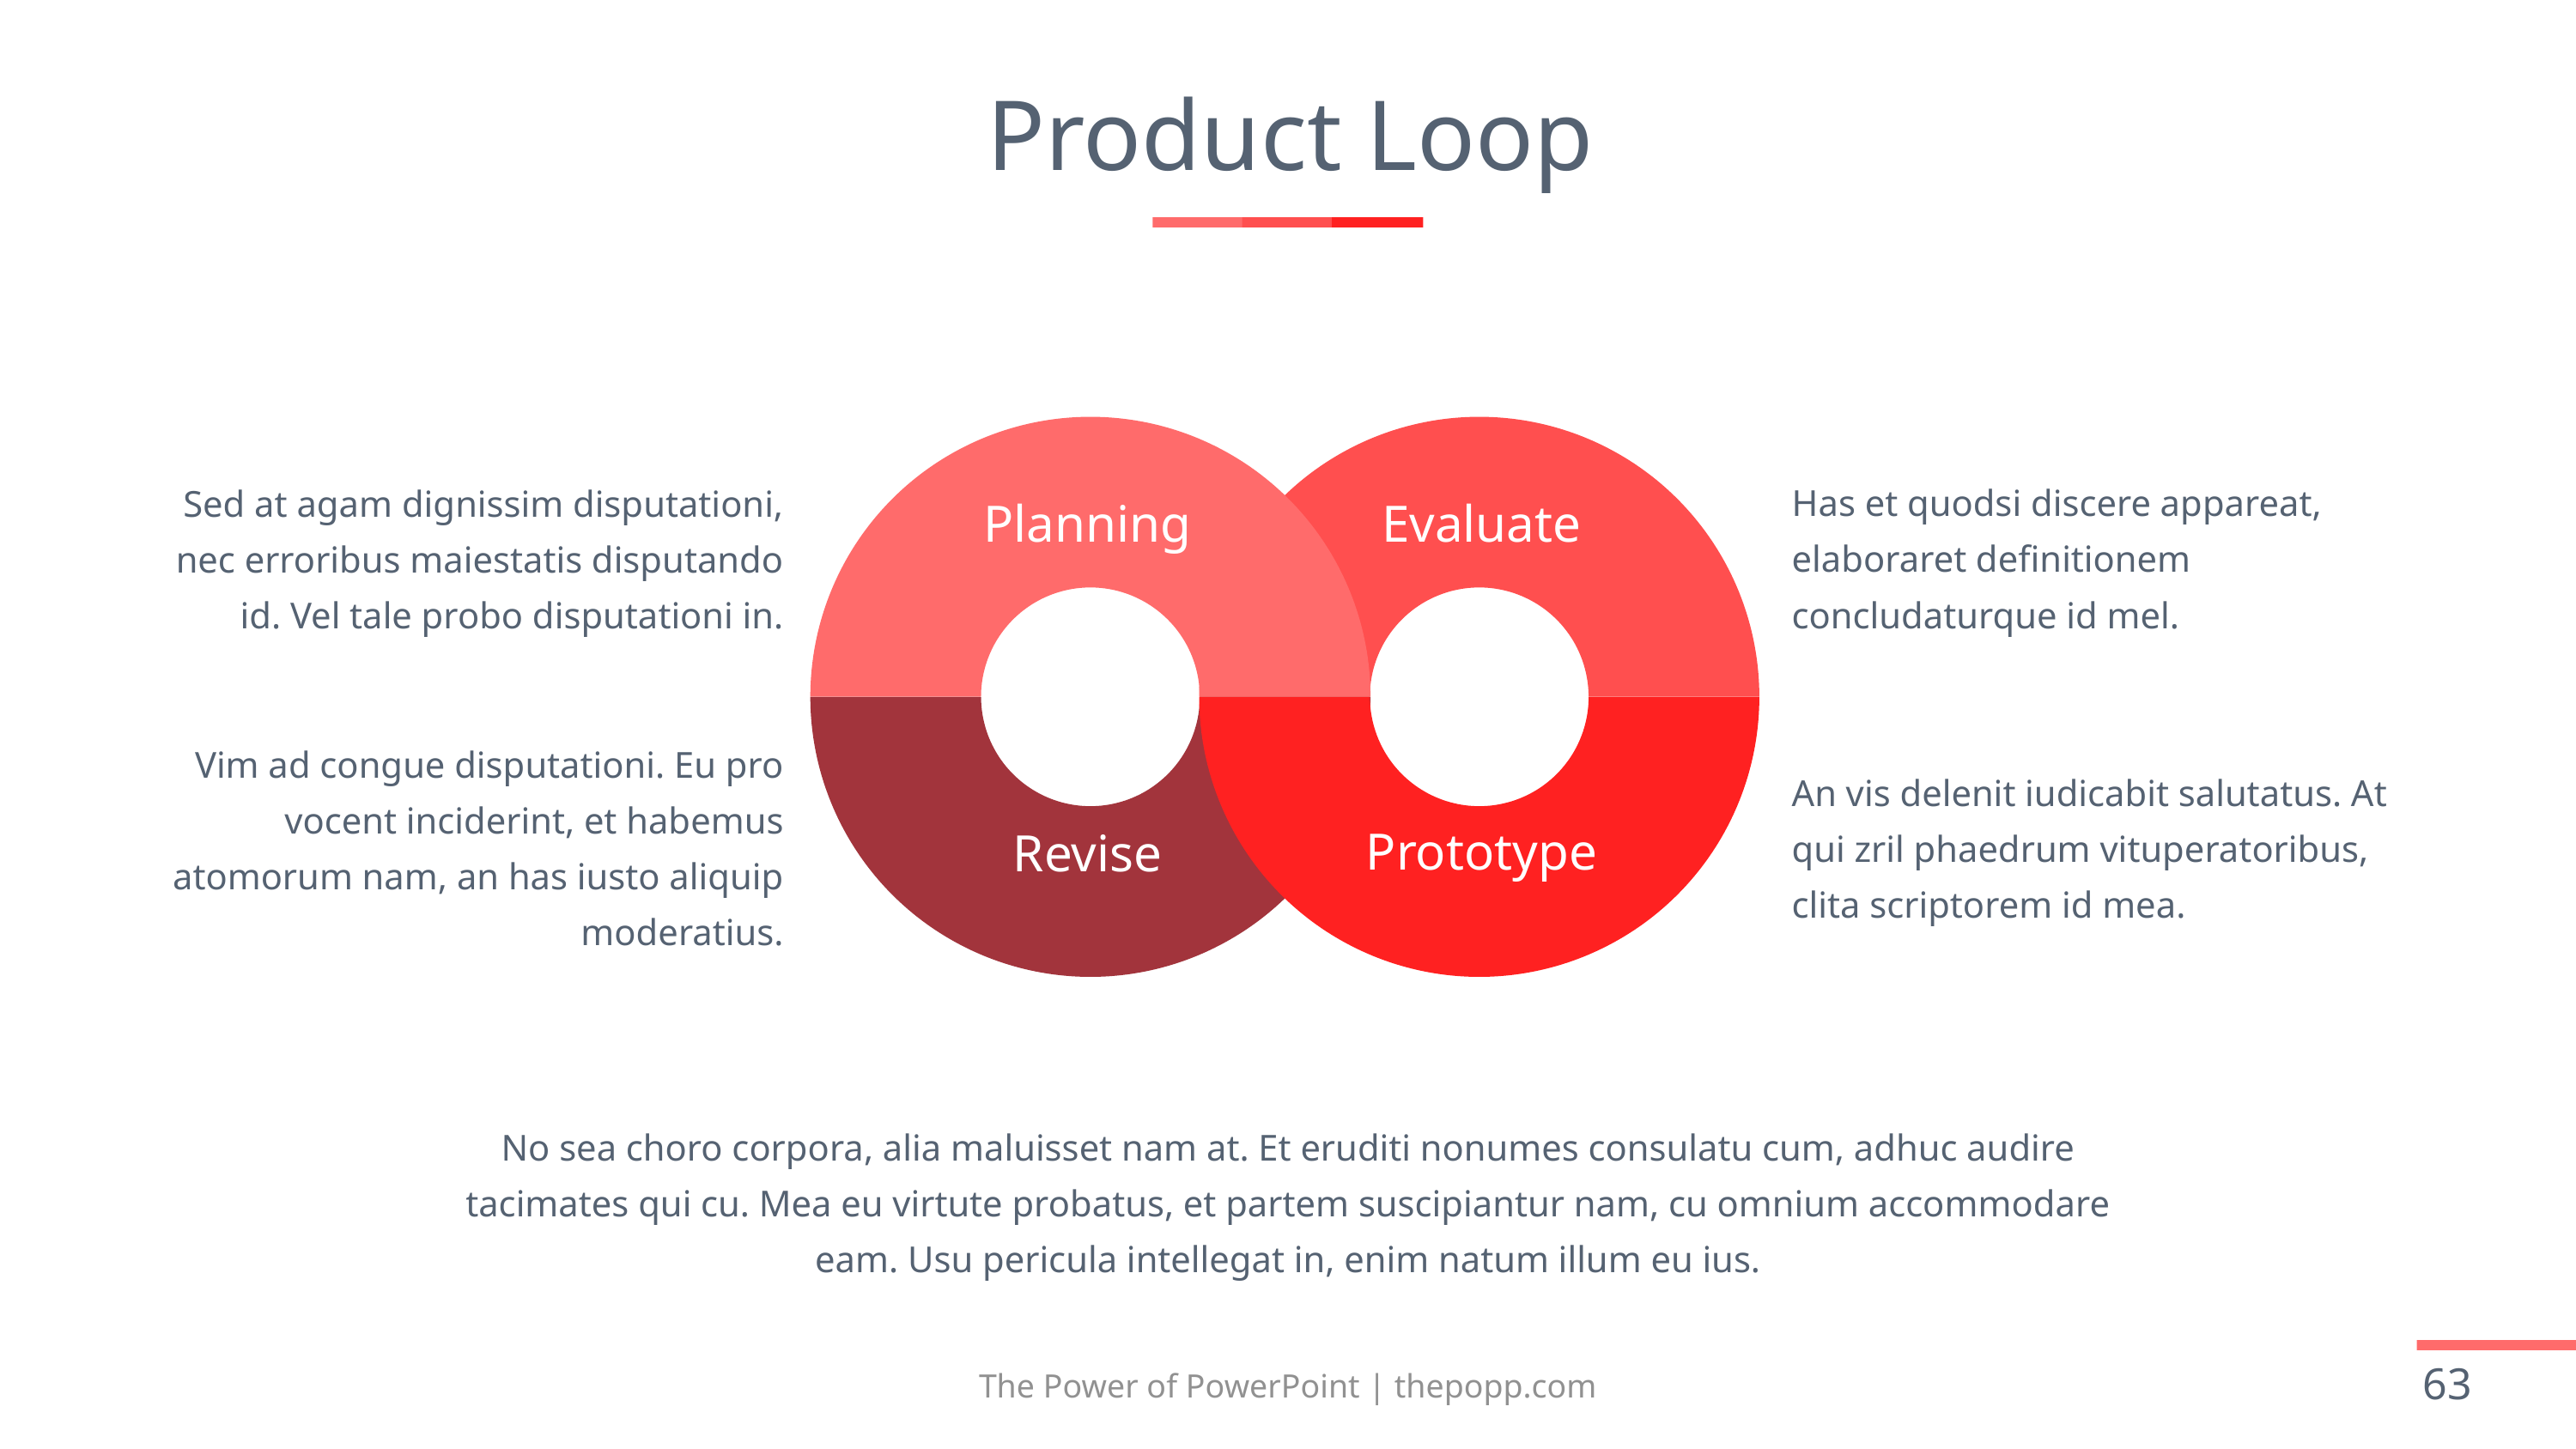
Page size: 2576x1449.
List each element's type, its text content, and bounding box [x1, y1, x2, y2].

list Has et quodsi discere appareat, elaboraret definitionem concludaturque id mel. [1778, 416, 2428, 688]
list Sed at agam dignissim disputationi, nec erroribus maiestatis disputando id. Vel tale probo disputationi in. [147, 416, 797, 688]
list No sea choro corpora, alia maluisset nam at. Et eruditi nonumes consulatu cum, adhuc audire tacimates qui cu. Mea eu virtute probatus, et partem suscipiantur nam, cu omnium accommodare eam. Usu pericula intellegat in, enim natum illum eu ius. [450, 1088, 2126, 1304]
slide_number 63 [2409, 1351, 2576, 1421]
list Revise [915, 814, 1260, 888]
list An vis delenit iudicabit salutatus. At qui zril phaedrum vituperatoribus, clita scriptorem id mea. [1778, 706, 2428, 977]
list Vim ad congue disputationi. Eu pro vocent inciderint, et habemus atomorum nam, an has iusto aliquip moderatius. [147, 706, 797, 977]
list Evaluate [1309, 484, 1654, 559]
list Planning [915, 484, 1260, 559]
list Prototype [1309, 812, 1654, 887]
title Product Loop [69, 49, 2512, 230]
footer The Power of PowerPoint | thepopp.com [853, 1349, 1723, 1427]
